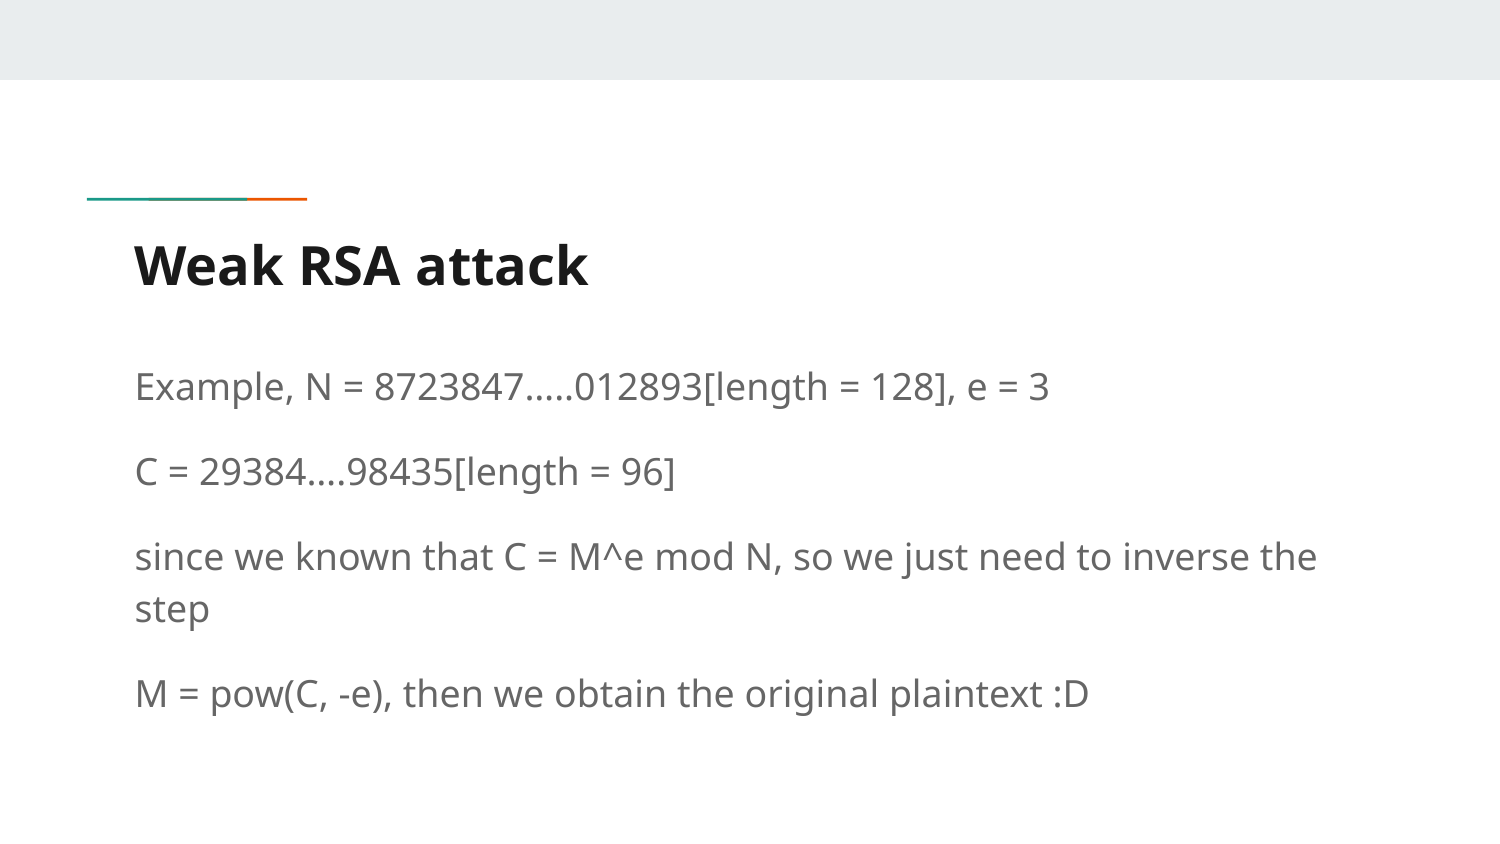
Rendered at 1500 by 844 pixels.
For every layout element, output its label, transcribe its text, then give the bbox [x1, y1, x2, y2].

list Example, N = 8723847…..012893[length = 128], e = 3 C = 29384….98435[length = 96] since we known that C = M^e mod N, so we just need to inverse the step M = pow(C, -e), then we obtain the original plaintext :D [119, 341, 1381, 712]
title Weak RSA attack [119, 216, 1381, 305]
